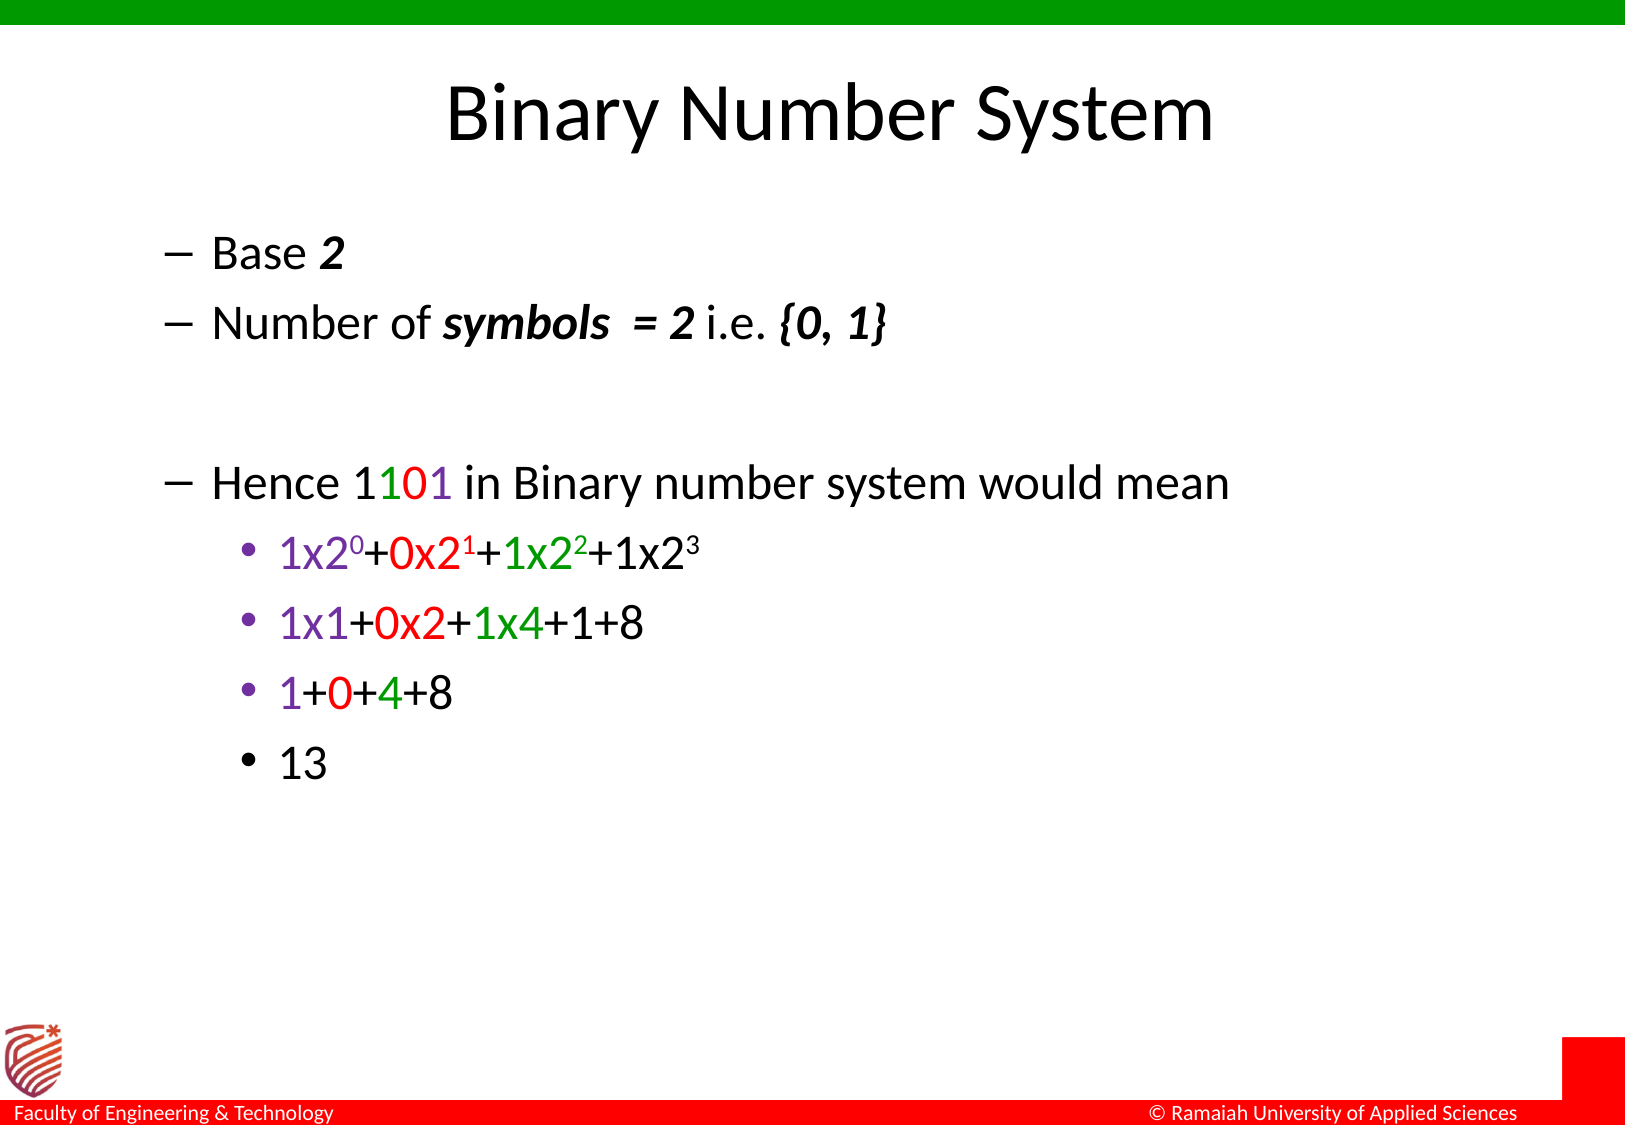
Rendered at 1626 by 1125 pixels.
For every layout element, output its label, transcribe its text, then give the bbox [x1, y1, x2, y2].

title Binary Number System [99, 50, 1563, 233]
picture [0, 1013, 69, 1100]
list Base 2 Number of symbols = 2 i.e. {0, 1} Hence 1101 in Binary number system would mean 1x20+0x21+1x22+1x23 1x1+0x2+1x4+1+8 1+0+4+8 13 [75, 212, 1538, 1088]
